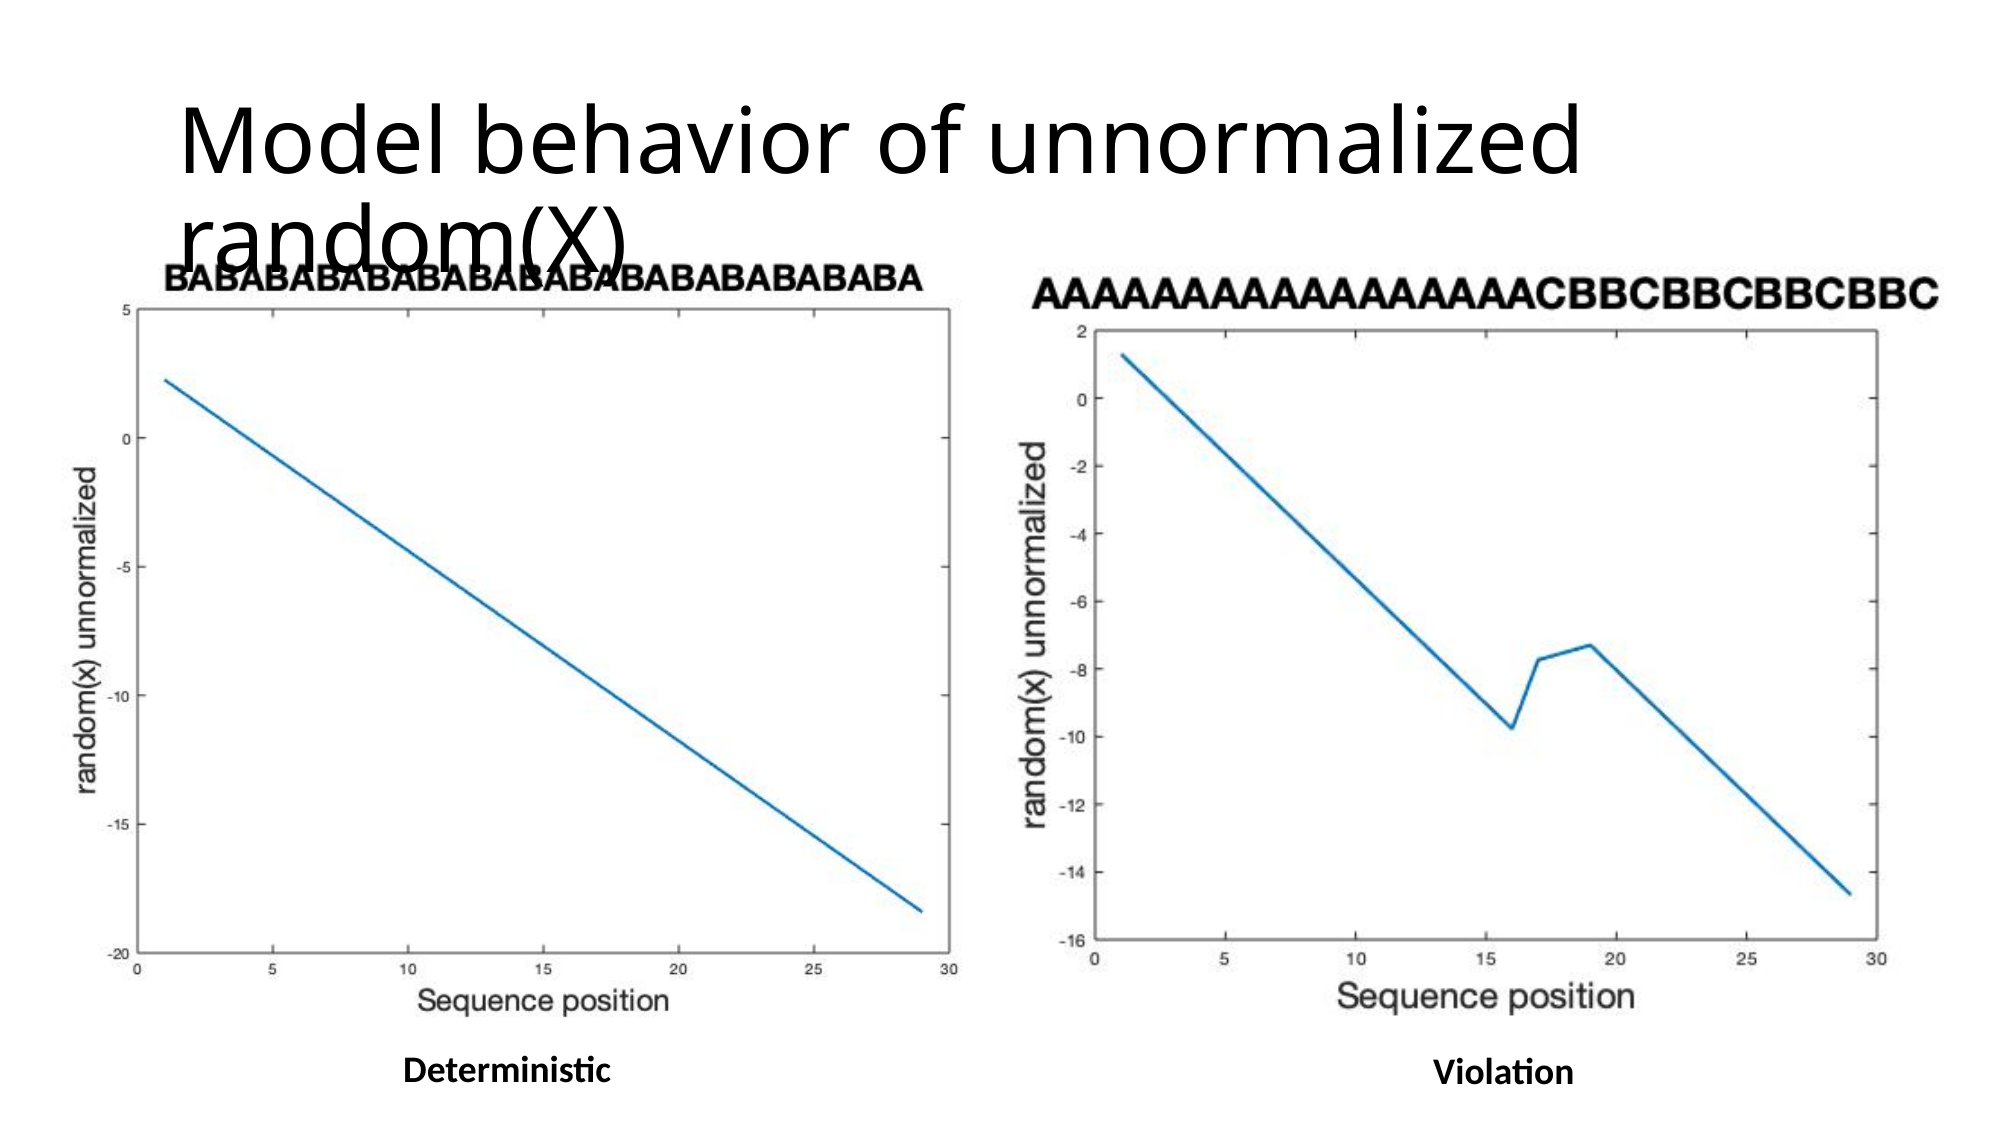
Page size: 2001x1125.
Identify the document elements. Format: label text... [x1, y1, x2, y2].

picture [964, 266, 1974, 1023]
text_box Deterministic [388, 1040, 663, 1098]
text_box Violation [1418, 1039, 1693, 1099]
text_box Model behavior of unnormalized random(X) [162, 84, 1888, 266]
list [1, 250, 1050, 1040]
